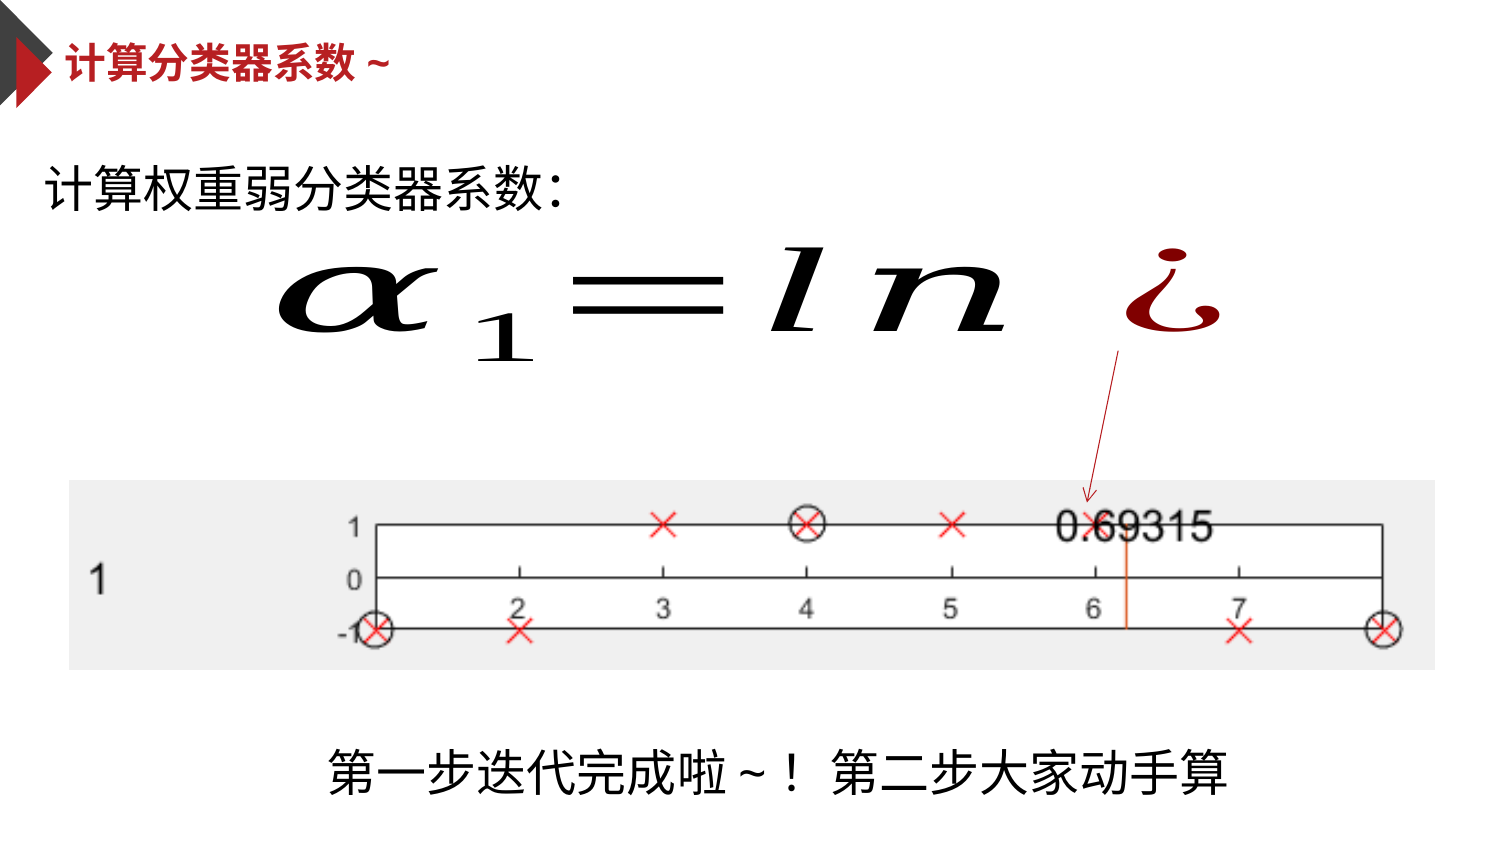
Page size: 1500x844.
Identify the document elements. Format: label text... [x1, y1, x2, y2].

picture [69, 480, 1435, 671]
text_box [0, 0, 53, 106]
text_box [16, 36, 52, 109]
text_box 第一步迭代完成啦~！第二步大家动手算 [312, 734, 1245, 810]
text_box 计算权重弱分类器系数： [28, 149, 609, 225]
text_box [1086, 350, 1119, 503]
text_box 计算分类器系数~ [64, 36, 391, 88]
